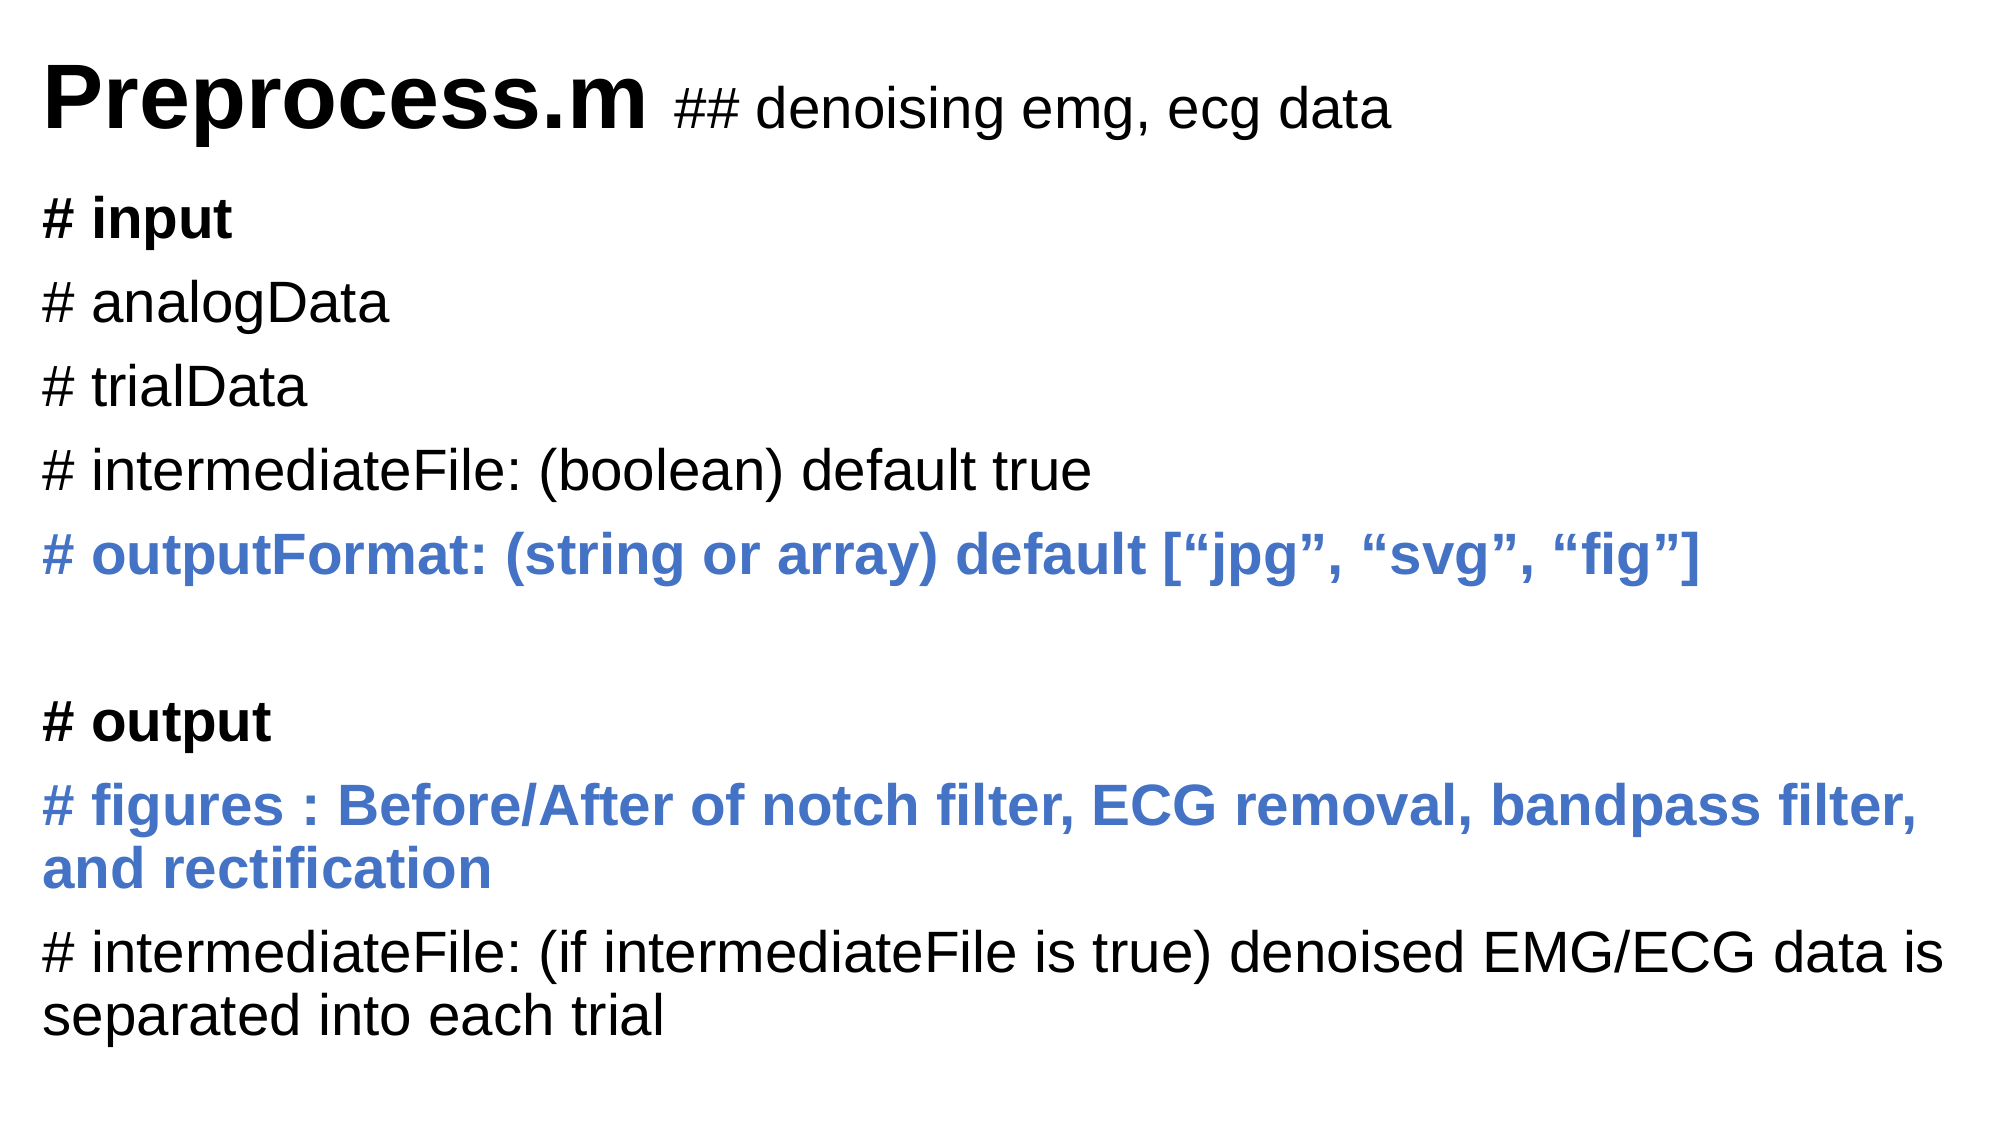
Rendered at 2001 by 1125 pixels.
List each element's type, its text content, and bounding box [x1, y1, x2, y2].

list # input # analogData # trialData # intermediateFile: (boolean) default true # outputFormat: (string or array) default [“jpg”, “svg”, “fig”] # output # figures : Before/After of notch filter, ECG removal, bandpass filter, and rectification # intermediateFile: (if intermediateFile is true) denoised EMG/ECG data is separated into each trial [27, 181, 1969, 1109]
title Preprocess.m ## denoising emg, ecg data [27, 16, 1969, 181]
